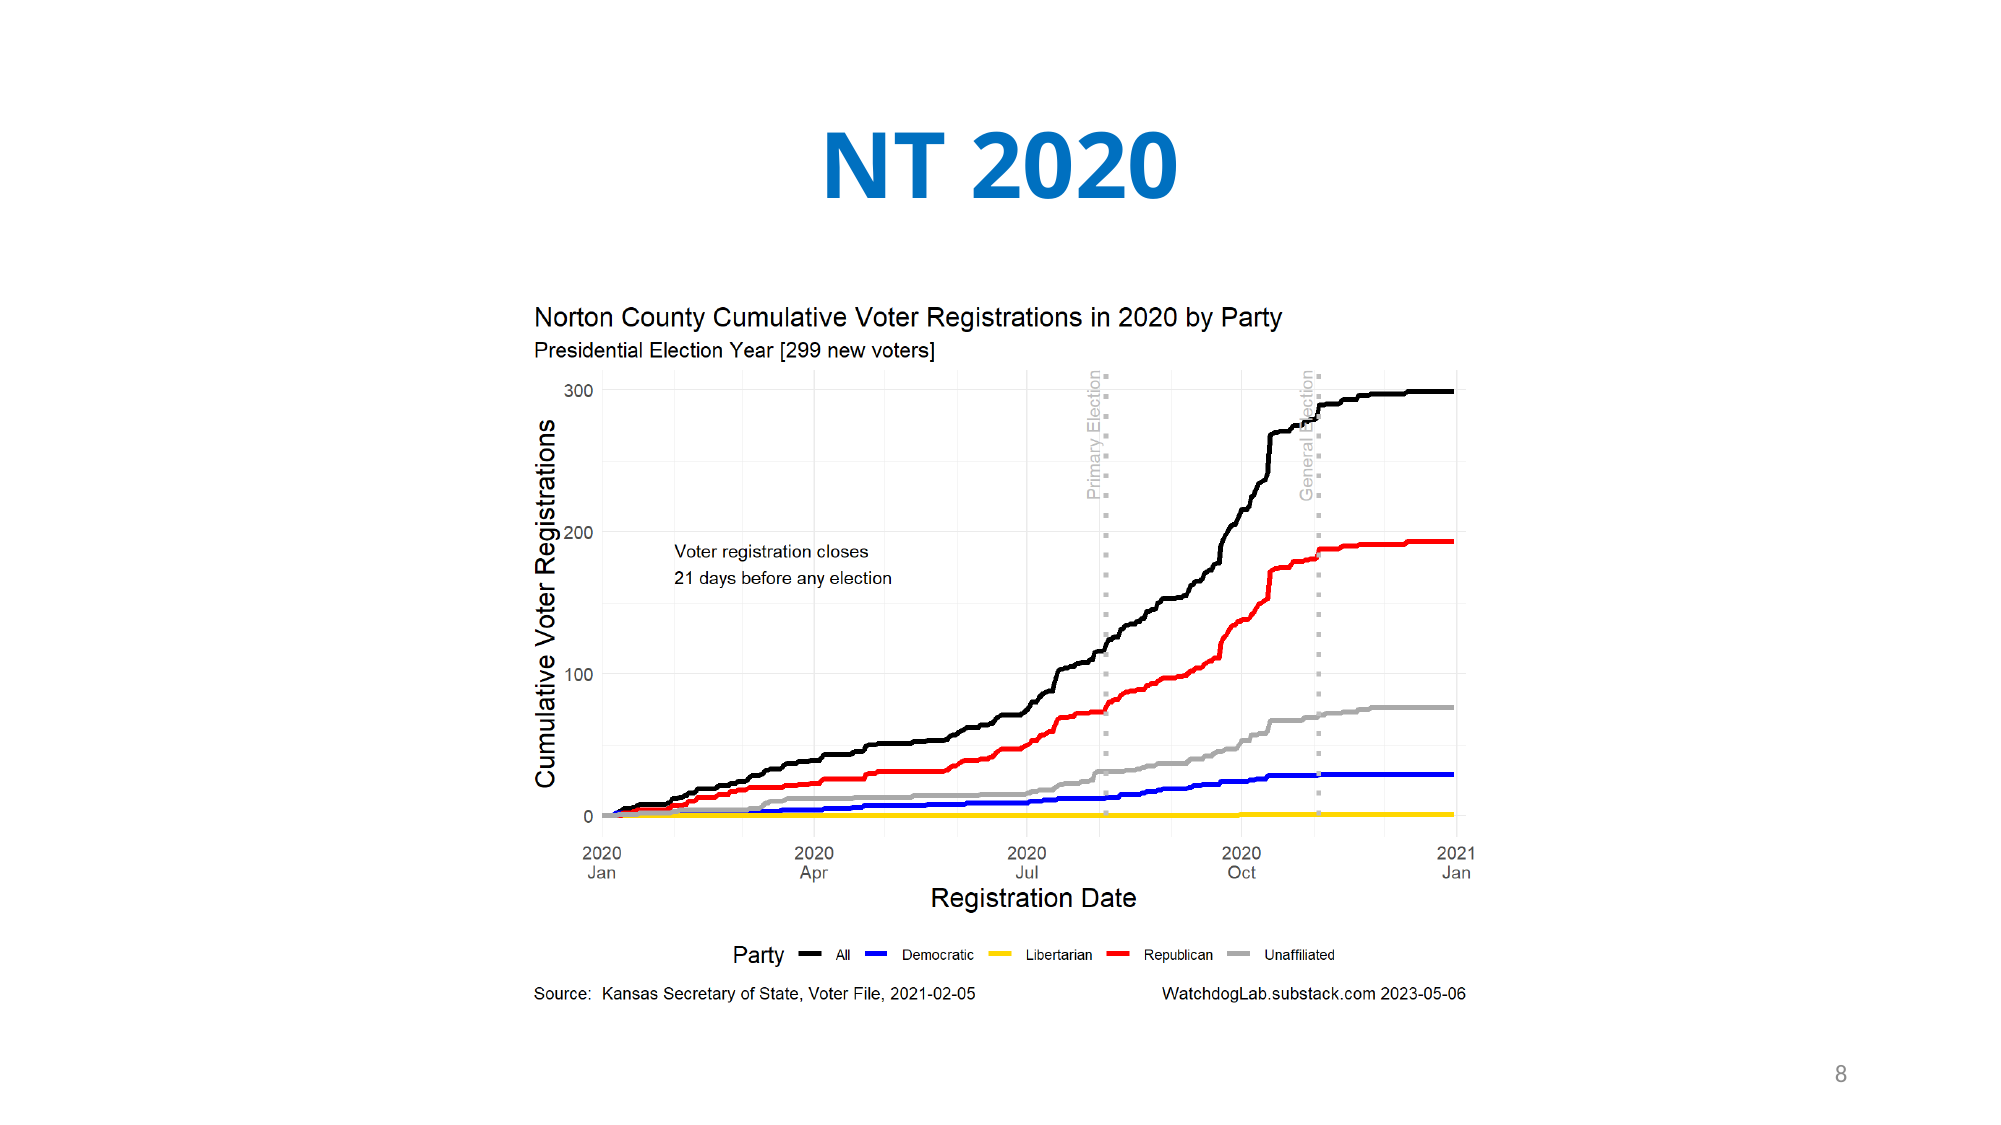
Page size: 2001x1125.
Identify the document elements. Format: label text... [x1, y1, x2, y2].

slide_number ‹#› [1412, 1042, 1863, 1103]
title NT 2020 [137, 59, 1863, 278]
picture [524, 297, 1475, 1011]
